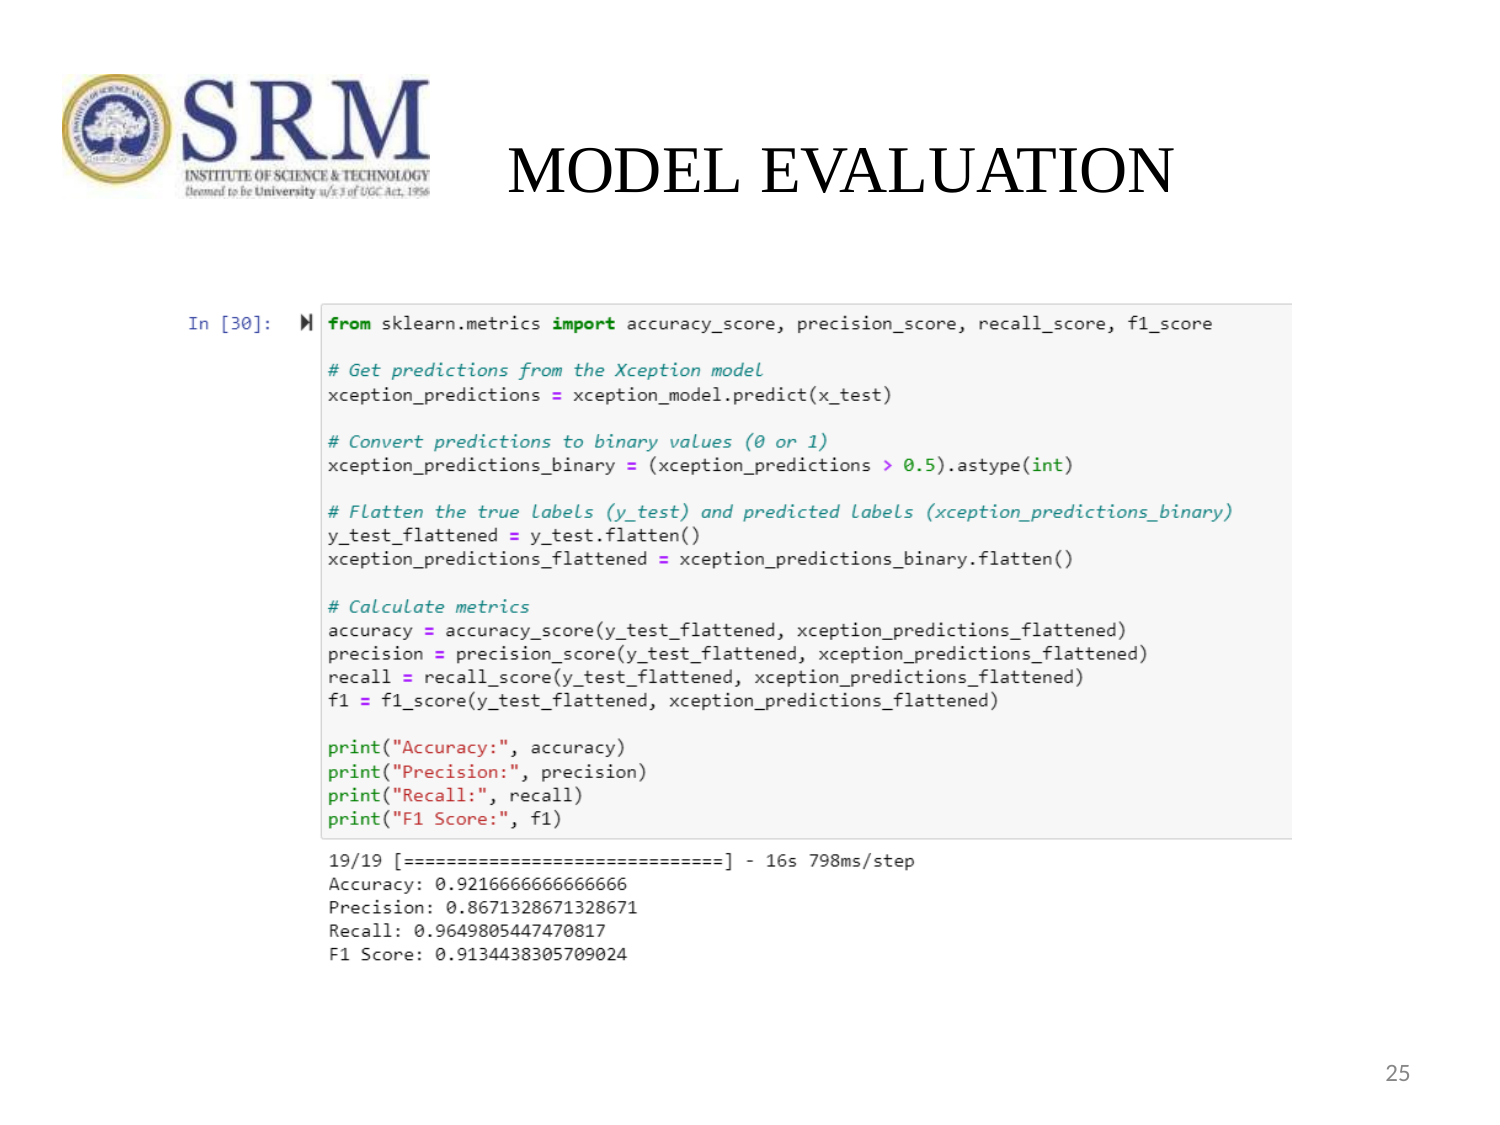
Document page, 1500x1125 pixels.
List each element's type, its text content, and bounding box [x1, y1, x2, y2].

picture [62, 74, 430, 200]
title MODEL EVALUATION [37, 123, 1329, 314]
slide_number 25 [1379, 1060, 1417, 1125]
picture [162, 274, 1292, 969]
